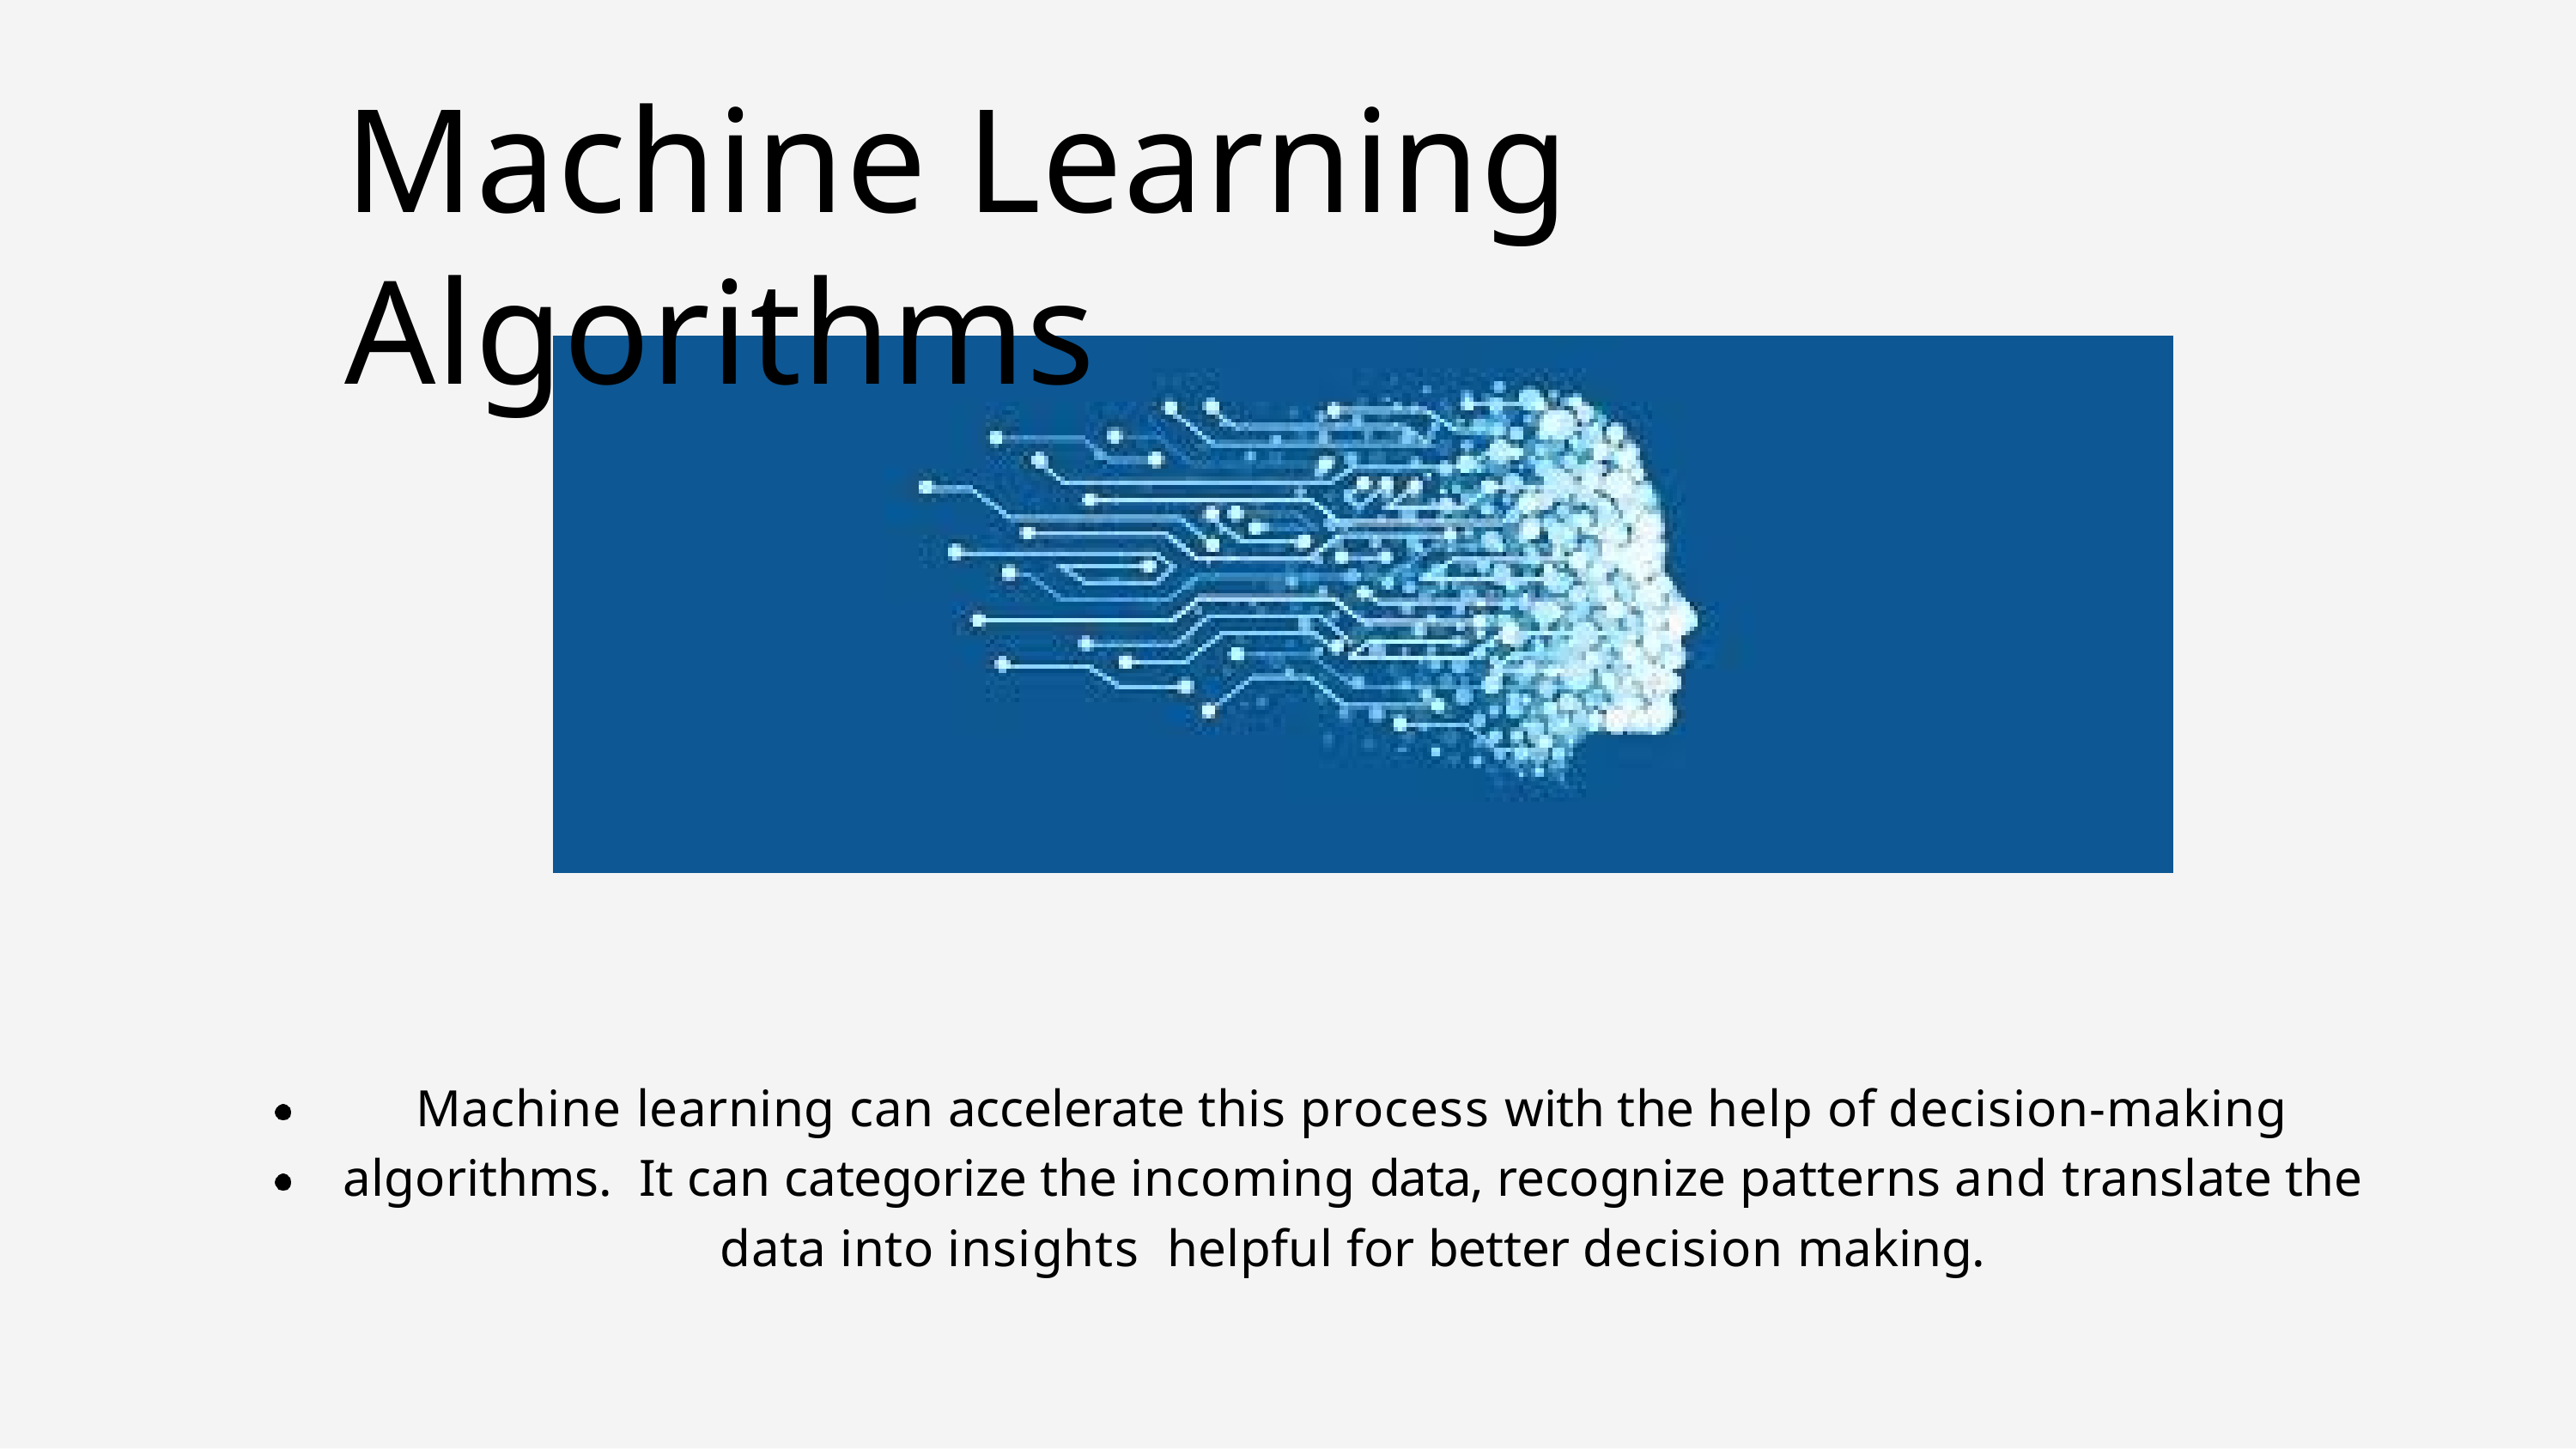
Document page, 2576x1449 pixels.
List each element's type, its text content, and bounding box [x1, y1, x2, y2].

picture [553, 336, 2173, 873]
text_box Machine learning can accelerate this process with the help of decision-making algorithms. It can categorize the incoming data, recognize patterns and translate the data into insights helpful for better decision making. [317, 1065, 2388, 1276]
picture [274, 1173, 292, 1191]
title Machine Learning Algorithms [342, 68, 2202, 414]
picture [274, 1104, 292, 1121]
